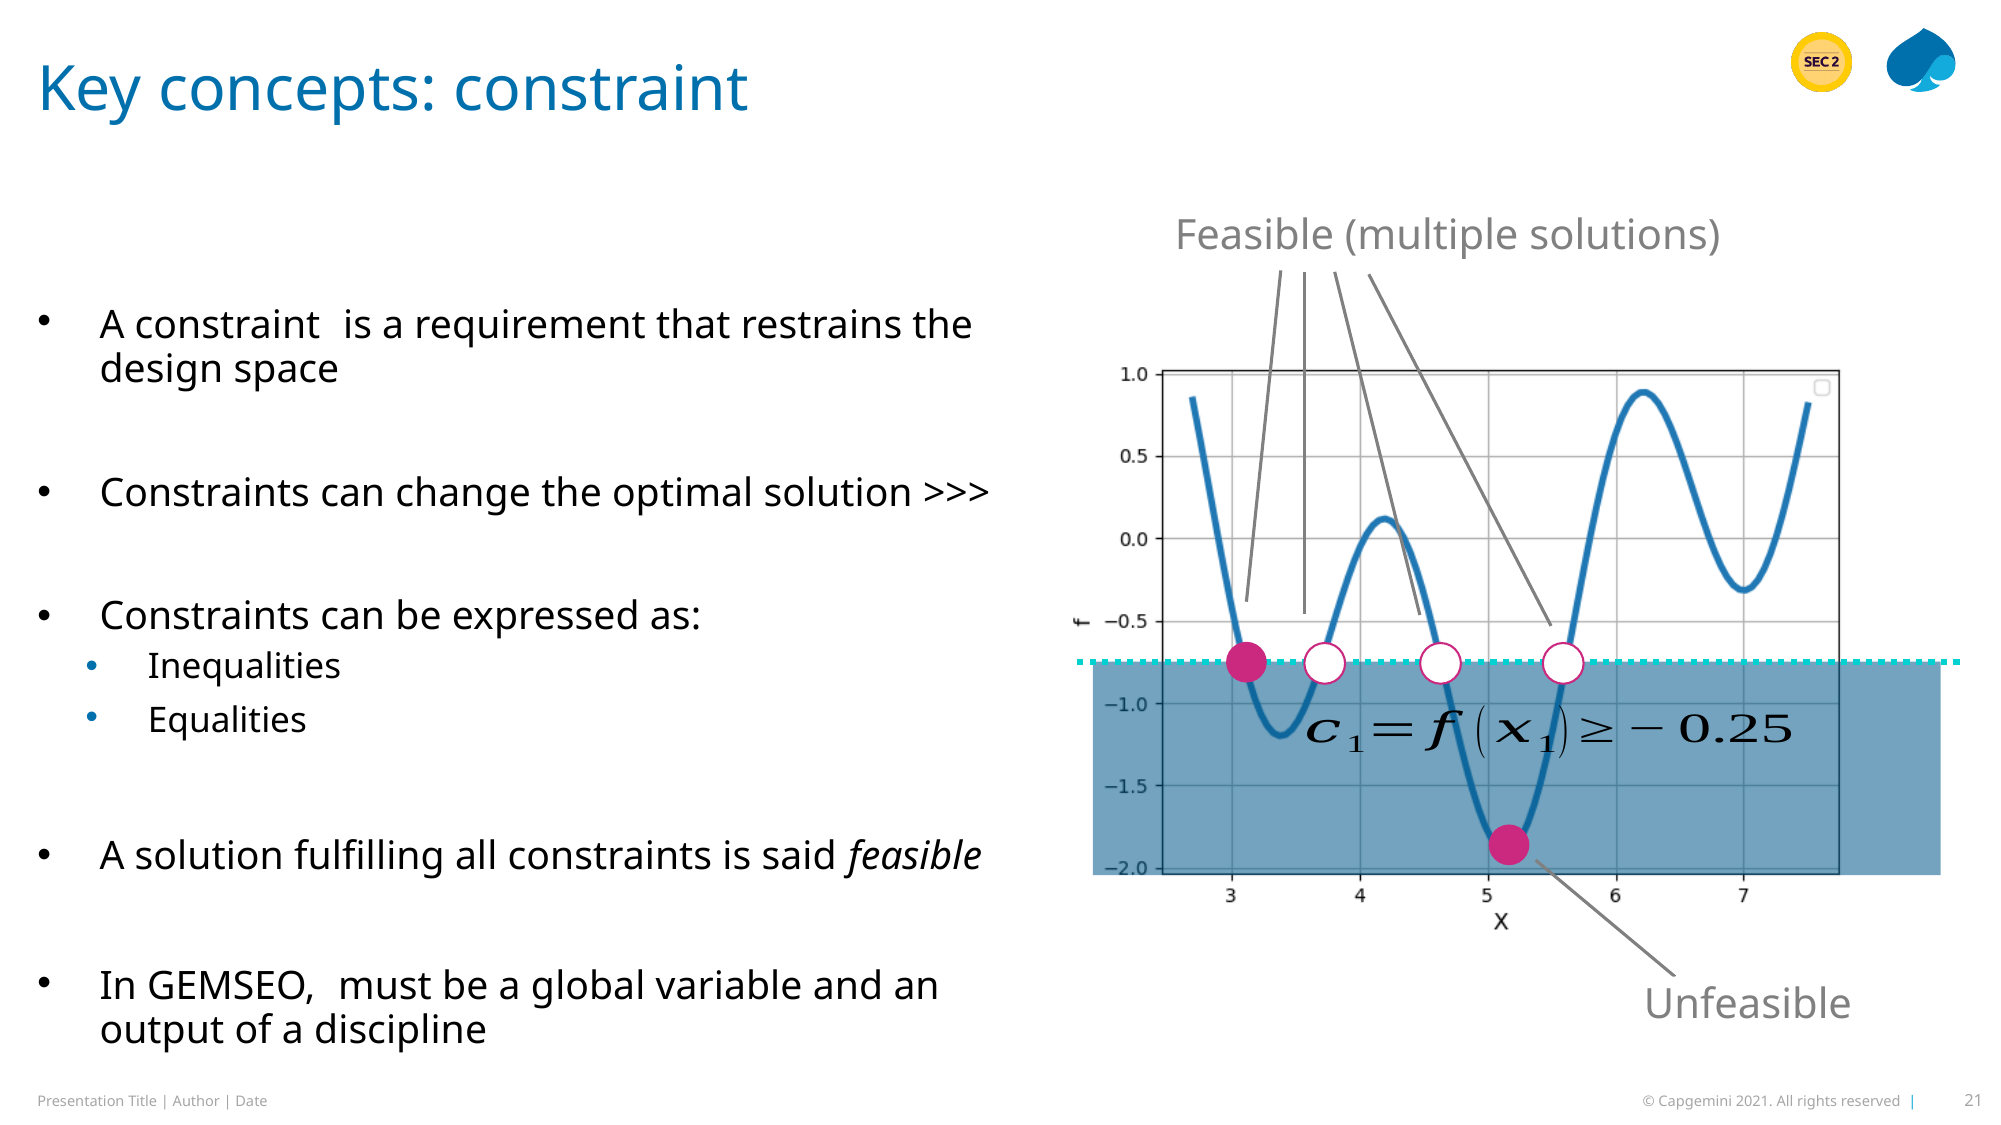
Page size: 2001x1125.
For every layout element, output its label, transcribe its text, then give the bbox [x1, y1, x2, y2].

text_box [1053, 208, 1980, 1035]
title Key concepts: constraint [37, 0, 1863, 182]
